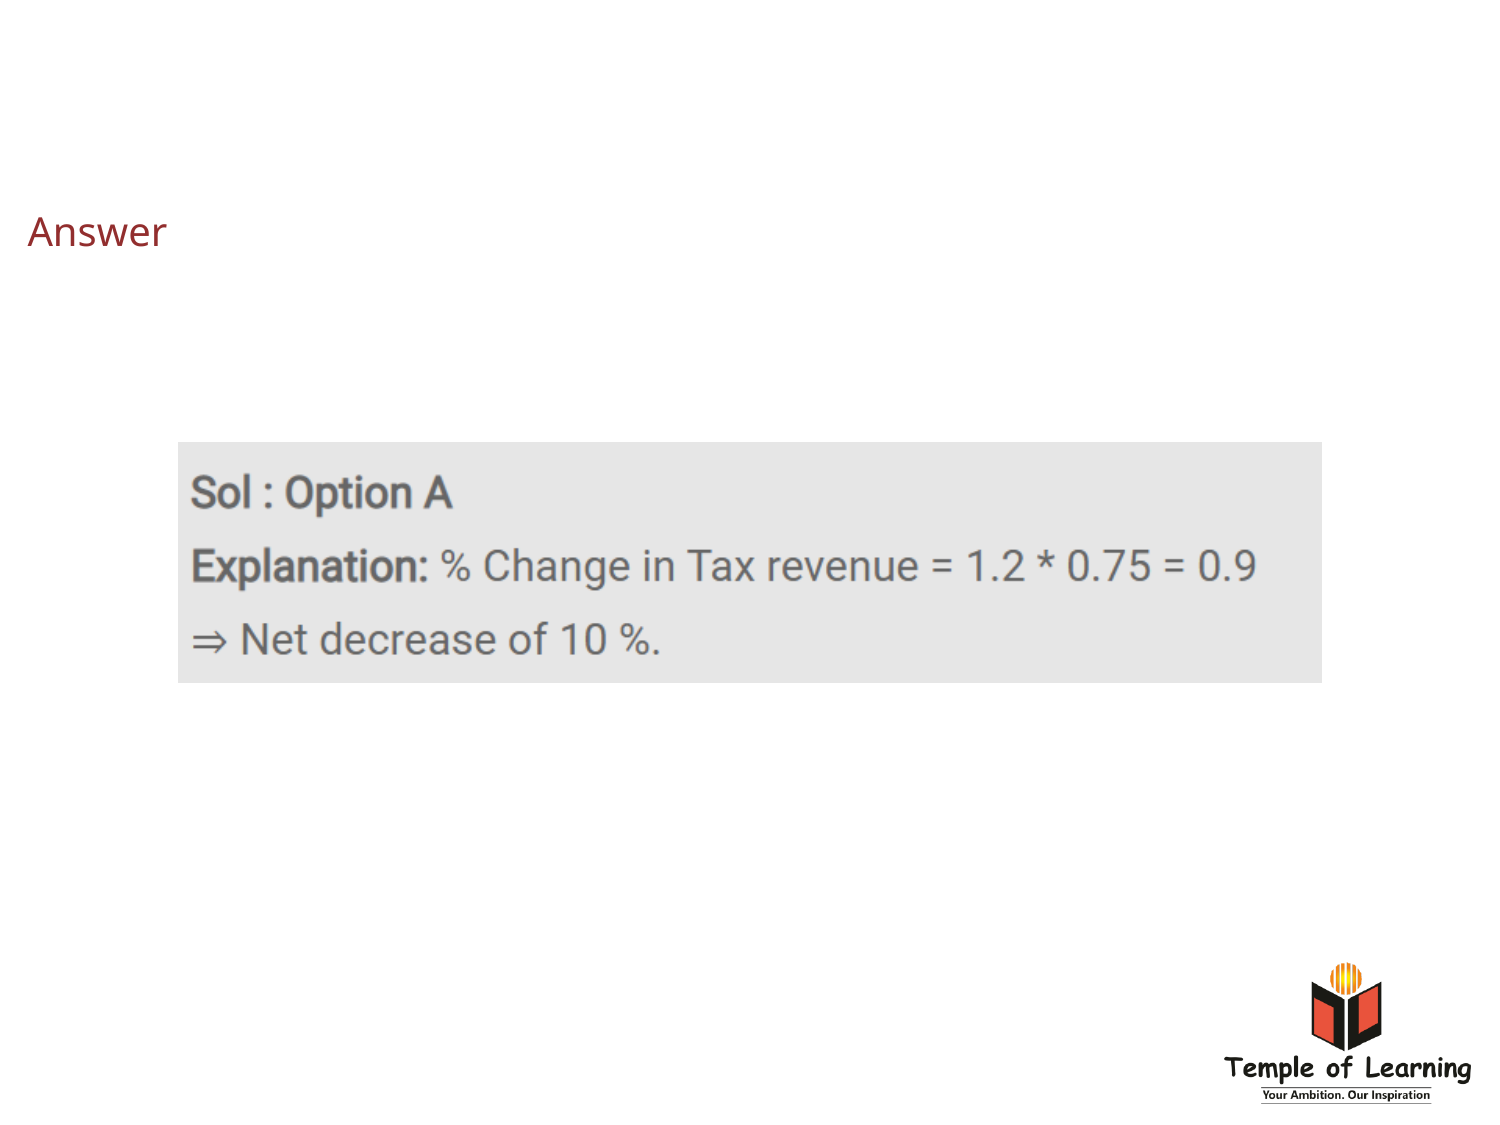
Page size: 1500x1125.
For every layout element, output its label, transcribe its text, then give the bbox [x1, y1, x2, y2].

text_box Answer [12, 174, 425, 263]
picture [1224, 962, 1471, 1104]
picture [177, 441, 1323, 684]
